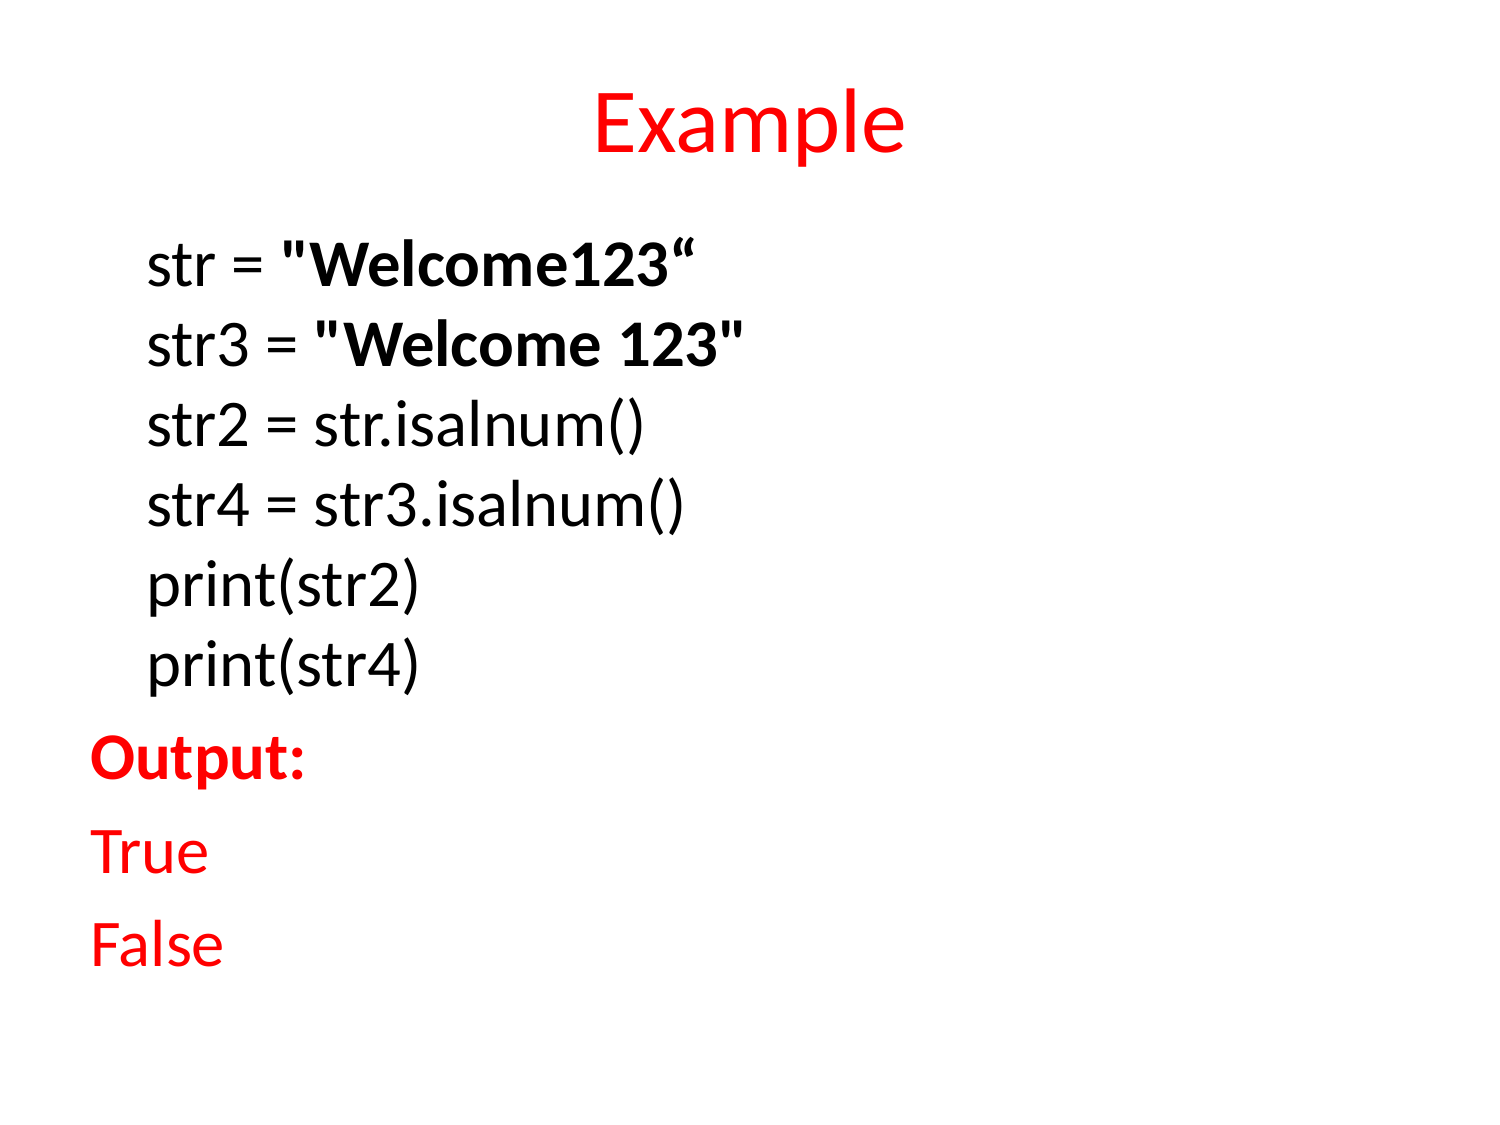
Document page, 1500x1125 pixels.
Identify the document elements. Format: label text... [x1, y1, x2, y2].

list str = "Welcome123“ str3 = "Welcome 123" str2 = str.isalnum() str4 = str3.isalnum() print(str2) print(str4) Output: True False [75, 212, 1425, 1075]
title Example [75, 45, 1425, 188]
